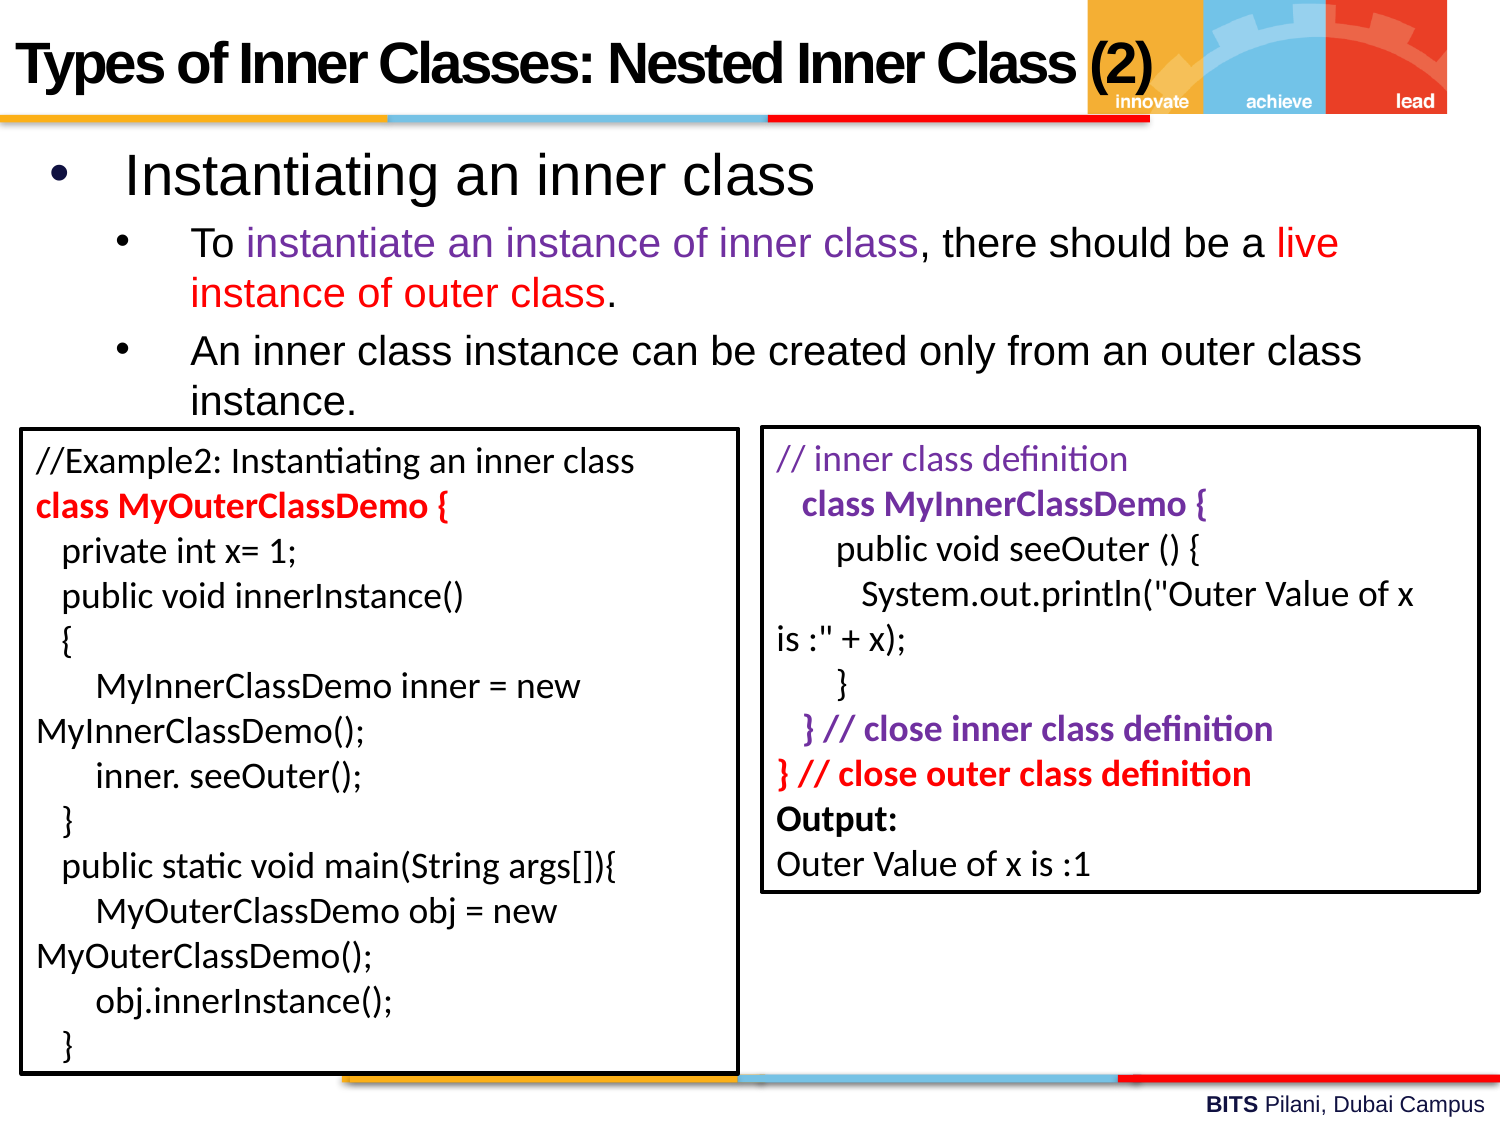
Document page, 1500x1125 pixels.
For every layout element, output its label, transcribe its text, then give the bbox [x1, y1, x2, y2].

text_box //Example2: Instantiating an inner class class MyOuterClassDemo { private int x= 1; public void innerInstance() { MyInnerClassDemo inner = new MyInnerClassDemo(); inner. seeOuter(); } public static void main(String args[]){ MyOuterClassDemo obj = new MyOuterClassDemo(); obj.innerInstance(); } [19, 427, 740, 1076]
text_box // inner class definition class MyInnerClassDemo { public void seeOuter () { System.out.println("Outer Value of x is :" + x); } } // close inner class definition } // close outer class definition Output: Outer Value of x is :1 [760, 425, 1481, 894]
picture [1087, 0, 1448, 114]
list Instantiating an inner class To instantiate an instance of inner class, there should be a live instance of outer class. An inner class instance can be created only from an outer class instance. [34, 129, 1475, 1066]
list Types of Inner Classes: Nested Inner Class (2) [0, 27, 1175, 88]
